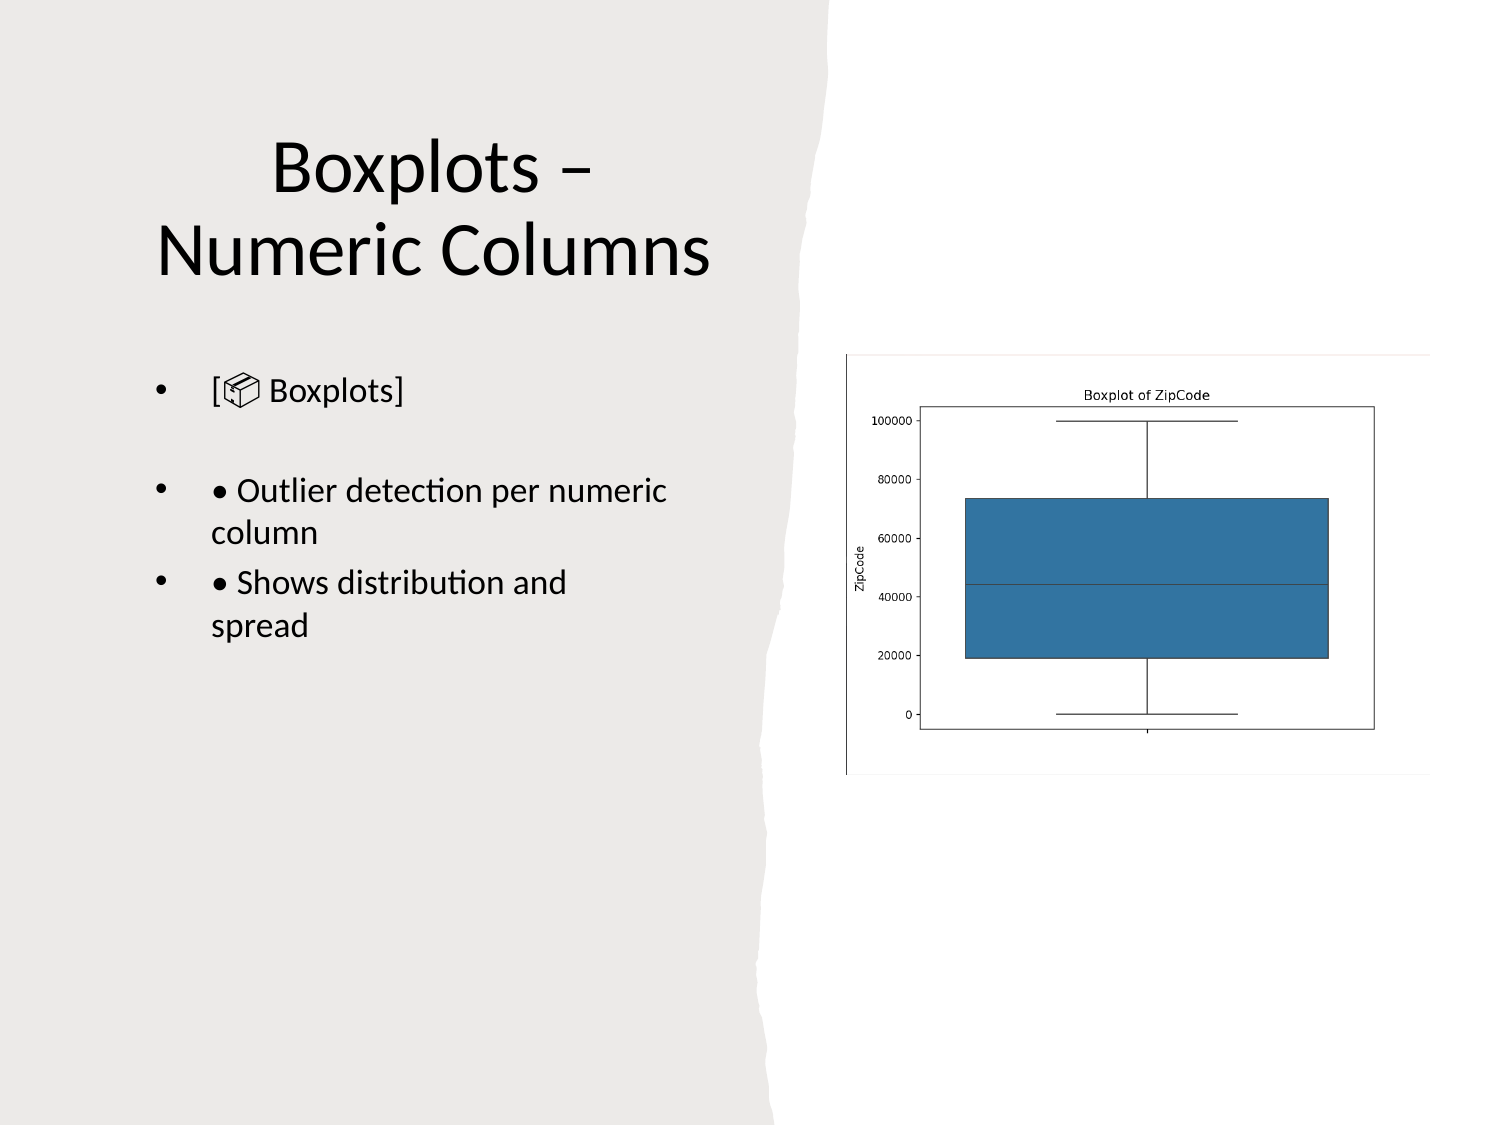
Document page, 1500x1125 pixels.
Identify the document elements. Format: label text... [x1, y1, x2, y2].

picture [846, 354, 1430, 775]
title Boxplots – Numeric Columns [139, 99, 729, 319]
list [📦 Boxplots] • Outlier detection per numeric column • Shows distribution and spread [139, 359, 686, 1002]
text_box [758, 0, 1500, 1125]
text_box [0, 0, 832, 1125]
